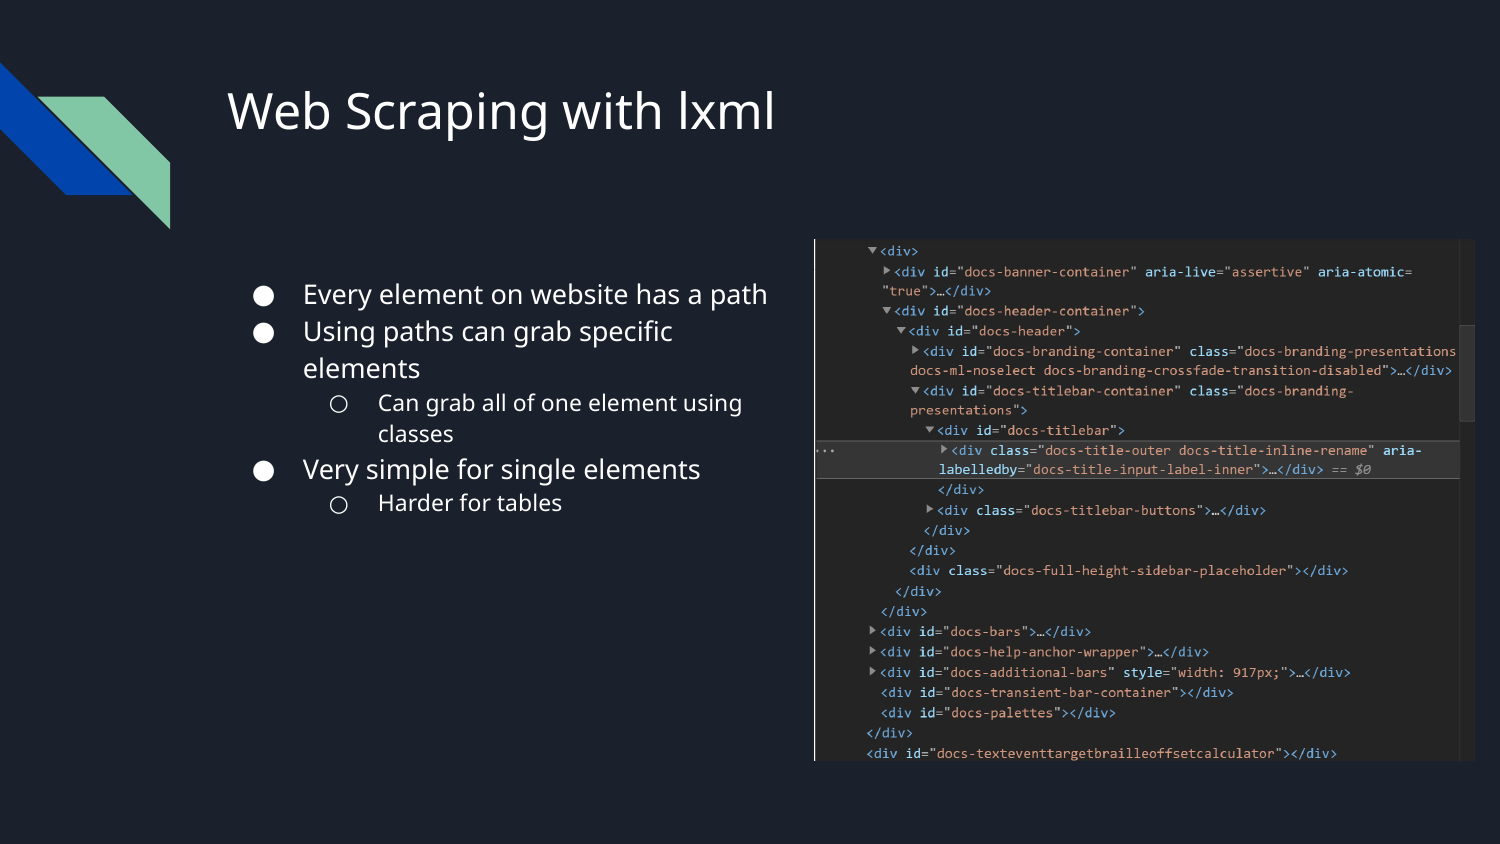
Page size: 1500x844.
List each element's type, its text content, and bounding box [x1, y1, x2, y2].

list Every element on website has a path Using paths can grab specific elements Can grab all of one element using classes Very simple for single elements Harder for tables [212, 257, 790, 735]
title Web Scraping with lxml [212, 64, 1368, 215]
picture [814, 239, 1476, 761]
